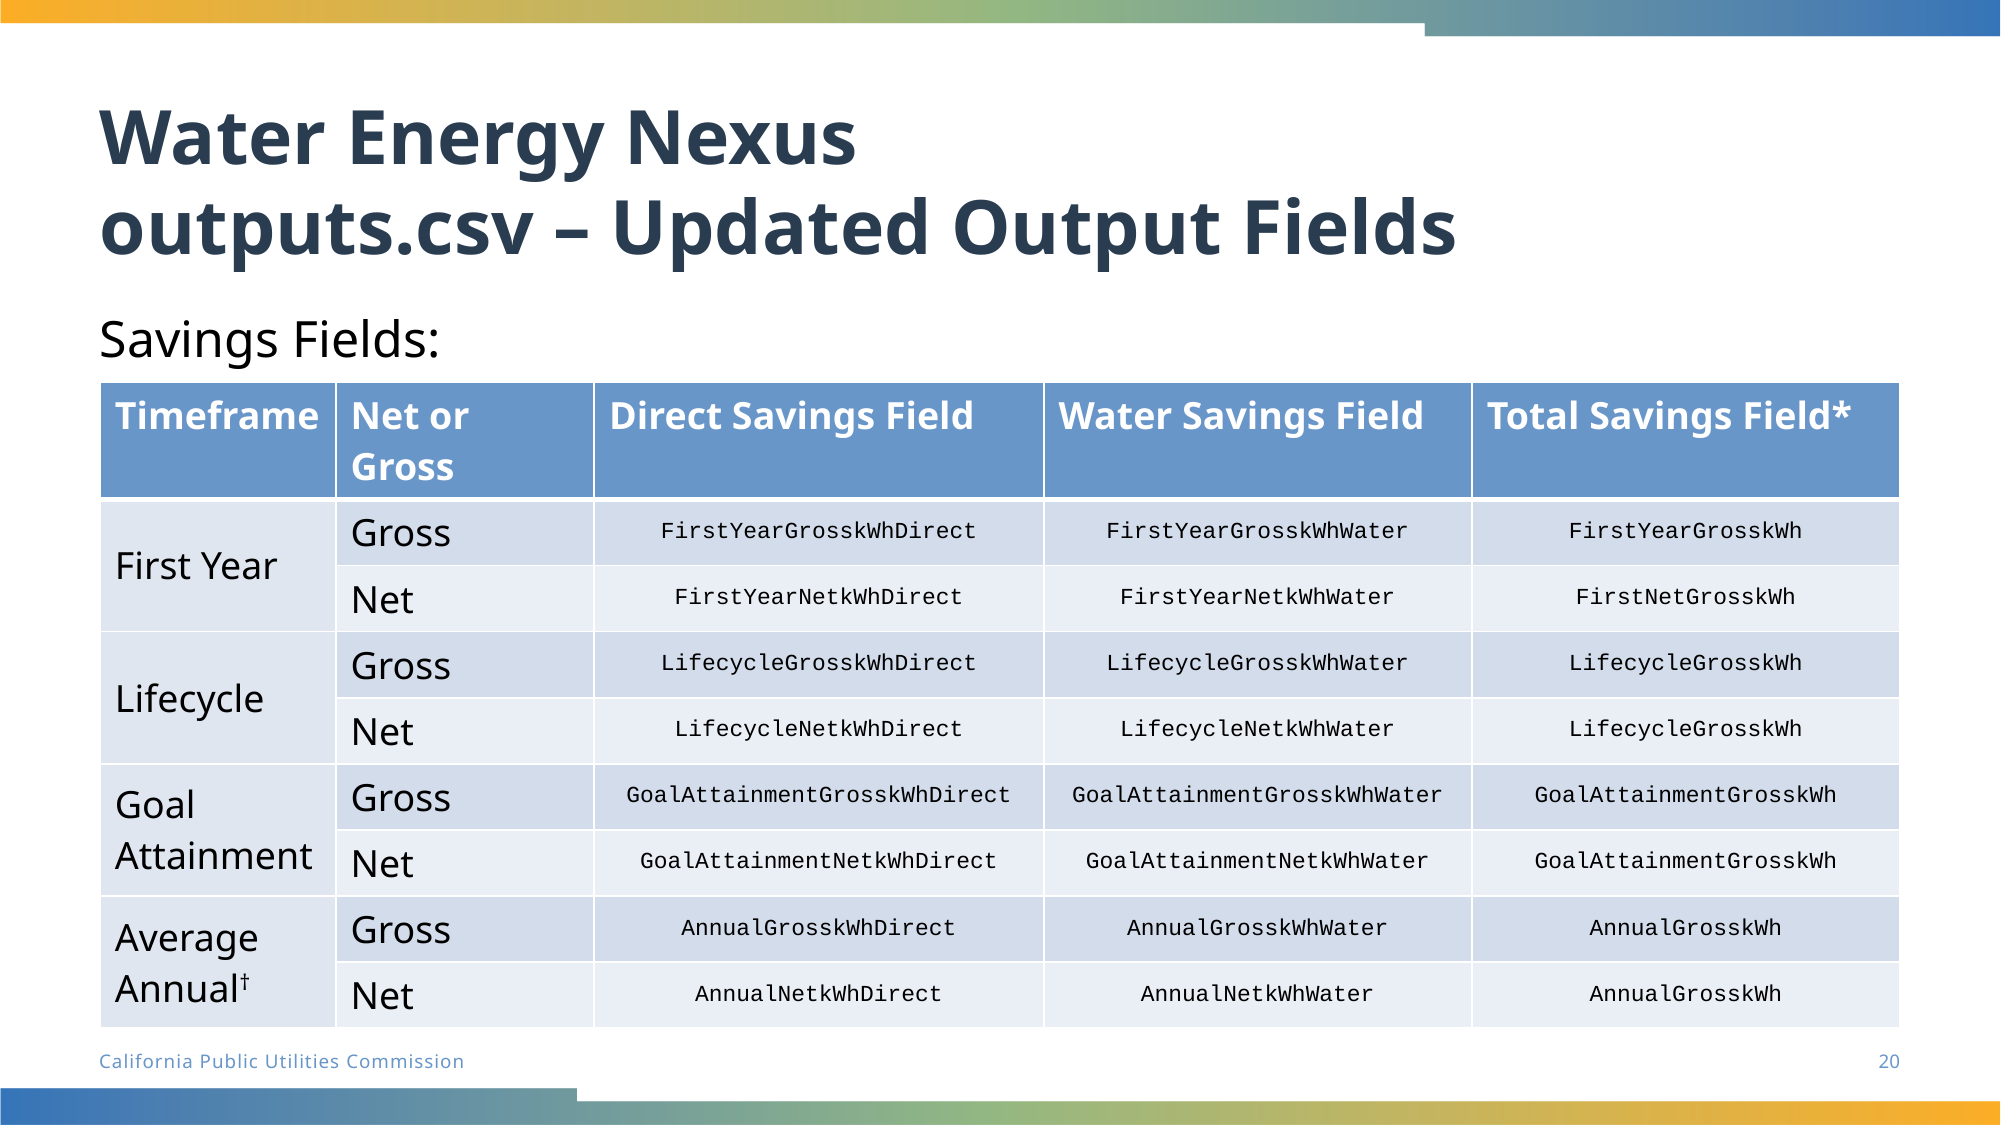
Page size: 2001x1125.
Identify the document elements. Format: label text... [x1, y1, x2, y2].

table_cell GoalAttainmentGrosskWhDirect [595, 765, 1043, 829]
table_cell GoalAttainmentNetkWhWater [1045, 831, 1471, 895]
table_cell GoalAttainmentGrosskWh [1473, 831, 1899, 895]
table_cell LifecycleGrosskWh [1473, 632, 1899, 697]
table_cell LifecycleNetkWhWater [1045, 699, 1471, 763]
table_header Net or Gross [337, 383, 593, 497]
table_header Timeframe [101, 383, 335, 497]
table_cell LifecycleGrosskWhWater [1045, 632, 1471, 697]
table_header Direct Savings Field [595, 383, 1043, 497]
table_cell LifecycleGrosskWh [1473, 699, 1899, 763]
table_cell Net [337, 699, 593, 763]
title Water Energy Nexus outputs.csv – Updated Output Fields [99, 59, 1900, 278]
table_cell Average Annual† [101, 897, 335, 1027]
table_cell Gross [337, 897, 593, 961]
table_cell Goal Attainment [101, 765, 335, 895]
table_cell GoalAttainmentGrosskWhWater [1045, 765, 1471, 829]
table_cell AnnualNetkWhDirect [595, 963, 1043, 1027]
table_cell Gross [337, 502, 593, 565]
table_cell FirstNetGrosskWh [1473, 566, 1899, 631]
table_cell FirstYearGrosskWhWater [1045, 502, 1471, 565]
table_cell GoalAttainmentGrosskWh [1473, 765, 1899, 829]
table_cell FirstYearGrosskWhDirect [595, 502, 1043, 565]
list Savings Fields: *Legacy total savings fields now explicitly reflect combined direct and embedded water savings †Average Annual fields include renamed fields with ambiguous names such as “GrosskWh and NetTherm” [99, 299, 1900, 381]
table_cell Lifecycle [101, 632, 335, 763]
table_cell AnnualGrosskWhDirect [595, 897, 1043, 961]
table_cell FirstYearGrosskWh [1473, 502, 1899, 565]
table_cell Net [337, 831, 593, 895]
table_cell First Year [101, 502, 335, 631]
table_cell Gross [337, 632, 593, 697]
table_cell LifecycleNetkWhDirect [595, 699, 1043, 763]
table_cell AnnualGrosskWh [1473, 963, 1899, 1027]
table_cell AnnualGrosskWhWater [1045, 897, 1471, 961]
table_header Water Savings Field [1045, 383, 1471, 497]
table_cell AnnualGrosskWh [1473, 897, 1899, 961]
table_header Total Savings Field* [1473, 383, 1899, 497]
table_cell AnnualNetkWhWater [1045, 963, 1471, 1027]
slide_number 20 [1837, 1050, 1900, 1080]
table_cell Net [337, 566, 593, 631]
table_cell FirstYearNetkWhDirect [595, 566, 1043, 631]
table_cell Gross [337, 765, 593, 829]
table_cell FirstYearNetkWhWater [1045, 566, 1471, 631]
table_cell Net [337, 963, 593, 1027]
picture [0, 0, 2001, 1125]
table_cell GoalAttainmentNetkWhDirect [595, 831, 1043, 895]
table_cell LifecycleGrosskWhDirect [595, 632, 1043, 697]
